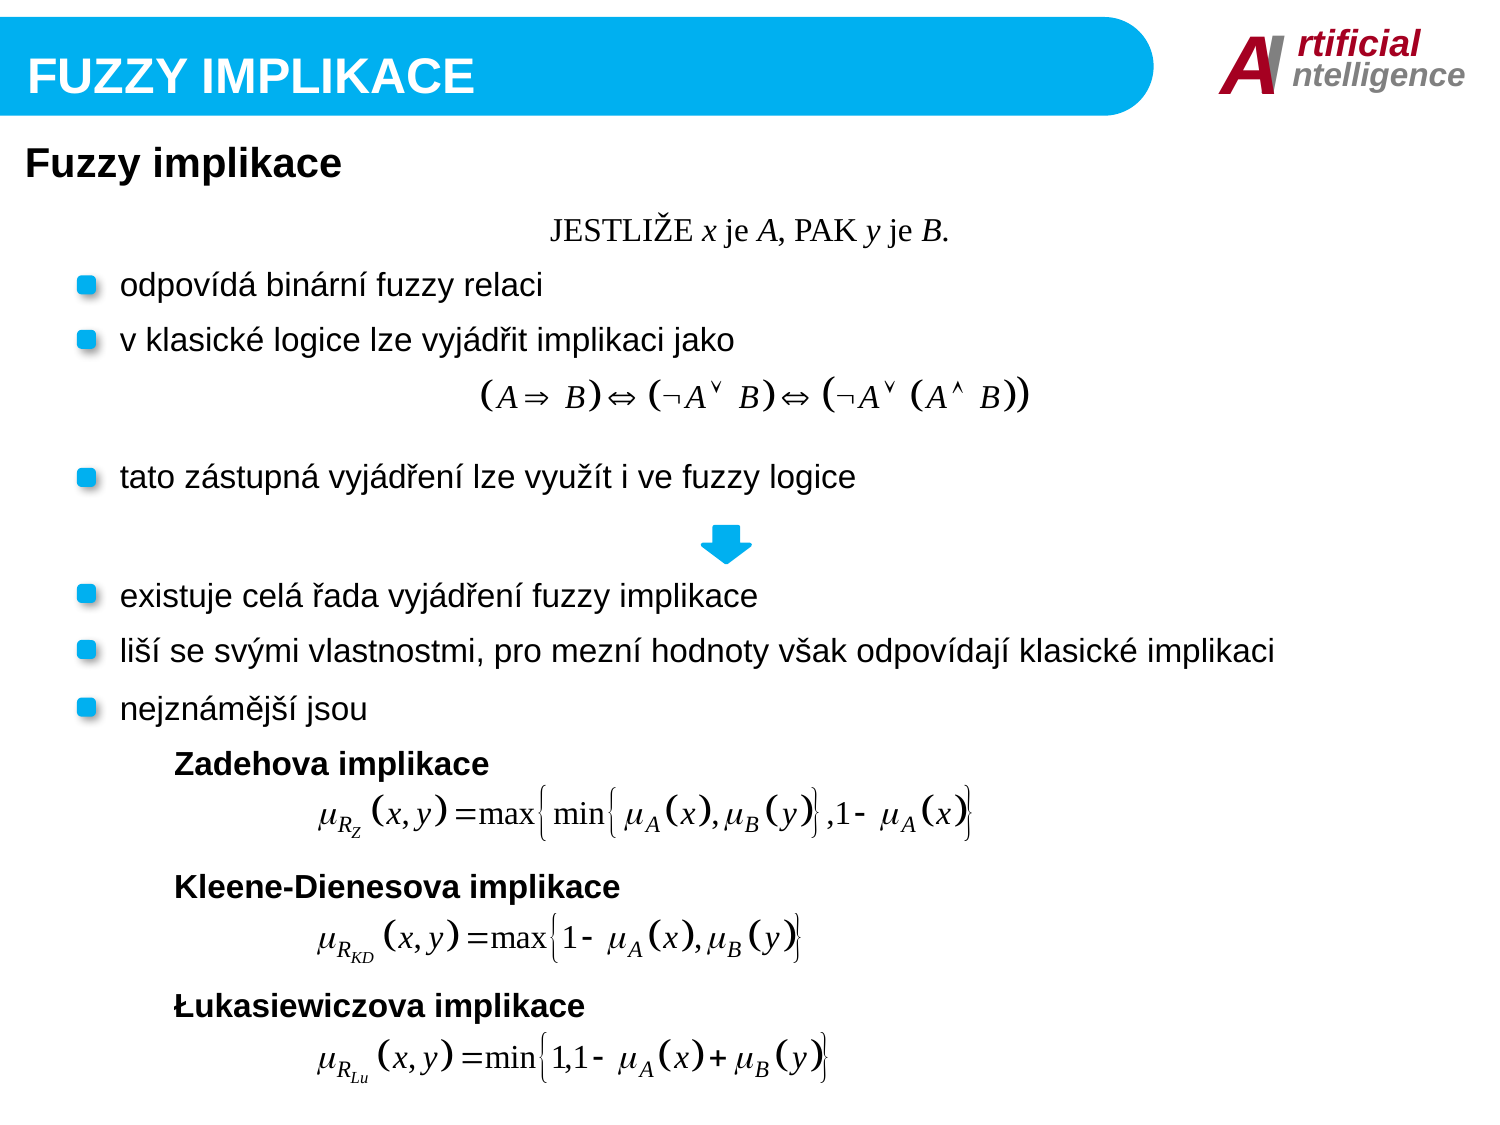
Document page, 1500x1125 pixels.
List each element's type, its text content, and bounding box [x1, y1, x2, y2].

text_box [0, 19, 1152, 114]
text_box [478, 373, 1031, 428]
text_box nejznámější jsou [105, 679, 1105, 735]
text_box existuje celá řada vyjádření fuzzy implikace [105, 566, 1470, 621]
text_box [312, 784, 982, 848]
text_box [79, 277, 94, 293]
text_box [702, 527, 750, 563]
text_box Kleene-Dienesova implikace [159, 858, 643, 913]
text_box Łukasiewiczova implikace [159, 976, 643, 1031]
text_box Zadehova implikace [159, 735, 643, 790]
text_box Fuzzy implikace [12, 36, 492, 111]
text_box Fuzzy implikace [10, 128, 890, 193]
text_box [79, 586, 94, 601]
text_box [79, 331, 94, 347]
text_box liší se svými vlastnostmi, pro mezní hodnoty však odpovídají klasické implikaci [105, 621, 1480, 677]
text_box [311, 913, 813, 970]
text_box odpovídá binární fuzzy relaci [105, 255, 1105, 310]
text_box [79, 699, 94, 715]
text_box [79, 642, 94, 657]
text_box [311, 1032, 839, 1090]
text_box tato zástupná vyjádření lze využít i ve fuzzy logice [105, 448, 1105, 503]
text_box JESTLIŽE x je A, PAK y je B. [0, 200, 1500, 255]
text_box v klasické logice lze vyjádřit implikaci jako [105, 310, 1105, 365]
text_box [79, 469, 94, 485]
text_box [1219, 10, 1483, 113]
